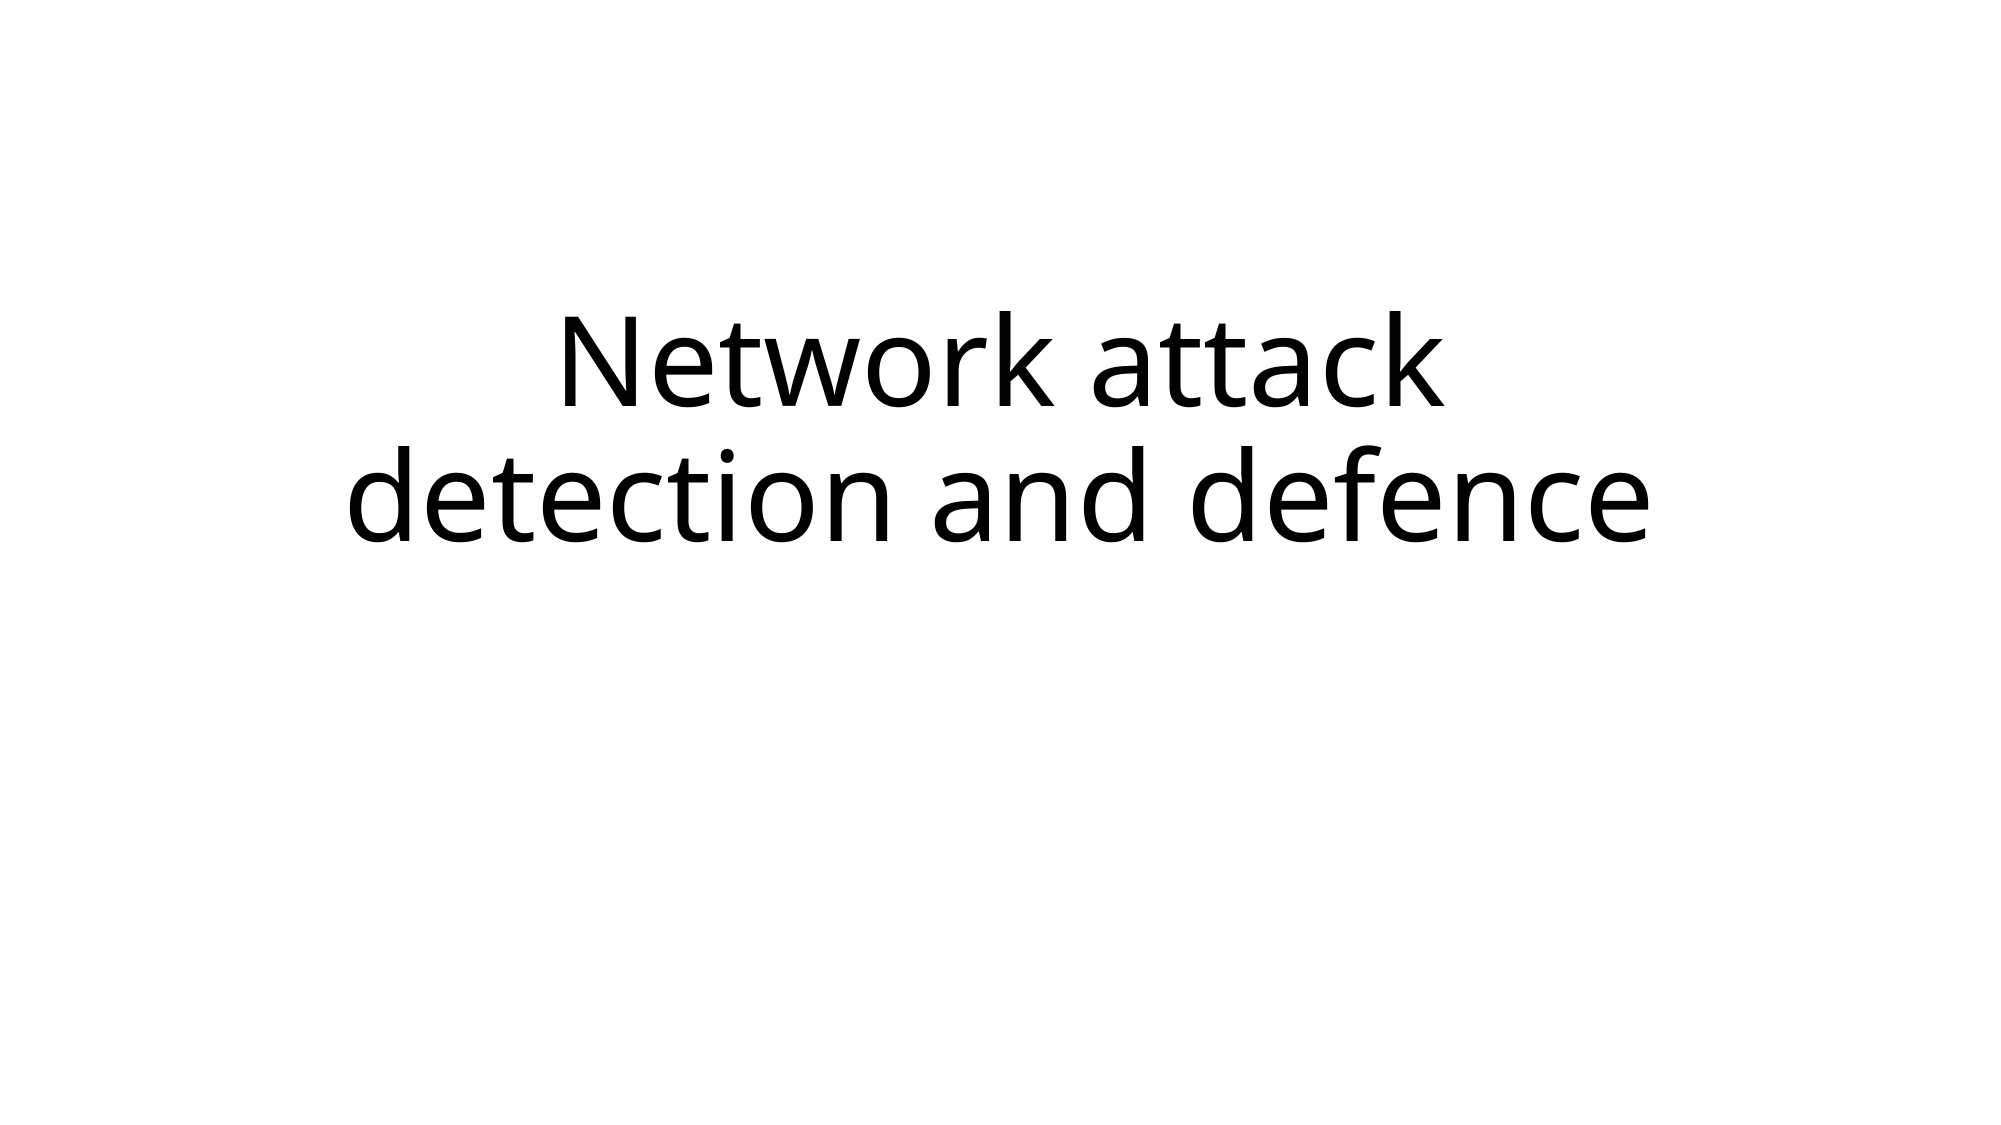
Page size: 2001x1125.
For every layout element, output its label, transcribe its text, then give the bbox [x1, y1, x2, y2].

title Network attack detection and defence [249, 184, 1750, 576]
